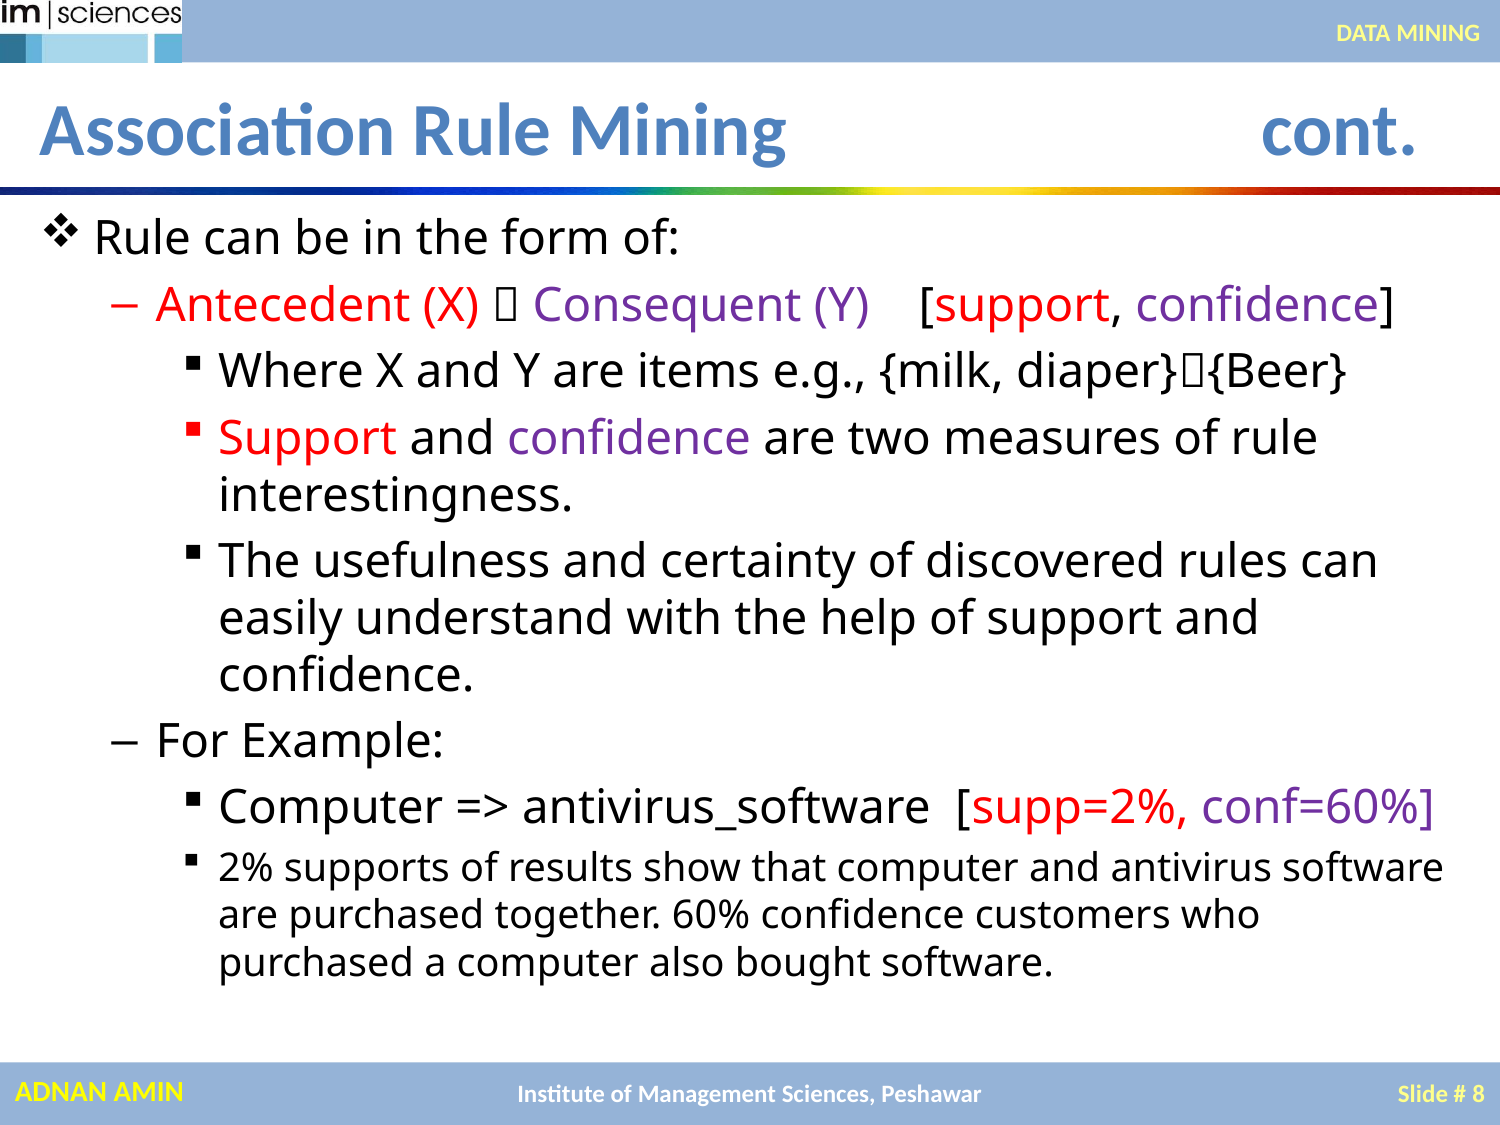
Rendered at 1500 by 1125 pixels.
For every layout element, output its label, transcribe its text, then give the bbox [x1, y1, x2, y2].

title Association Rule Mining cont. [24, 62, 1475, 188]
footer Institute of Management Sciences, Peshawar [362, 1062, 1138, 1123]
slide_number DATA MINING [0, 1, 1496, 62]
slide_number Slide # 8 [1149, 1062, 1500, 1123]
picture [0, 187, 634, 195]
picture [639, 187, 1500, 195]
list Rule can be in the form of: Antecedent (X)  Consequent (Y) [support, confidence] Where X and Y are items e.g., {milk, diaper}{Beer} Support and confidence are two measures of rule interestingness. The usefulness and certainty of discovered rules can easily understand with the help of support and confidence. For Example: Computer => antivirus_software [supp=2%, conf=60%] 2% supports of results show that computer and antivirus software are purchased together. 60% confidence customers who purchased a computer also bought software. [24, 200, 1475, 1005]
